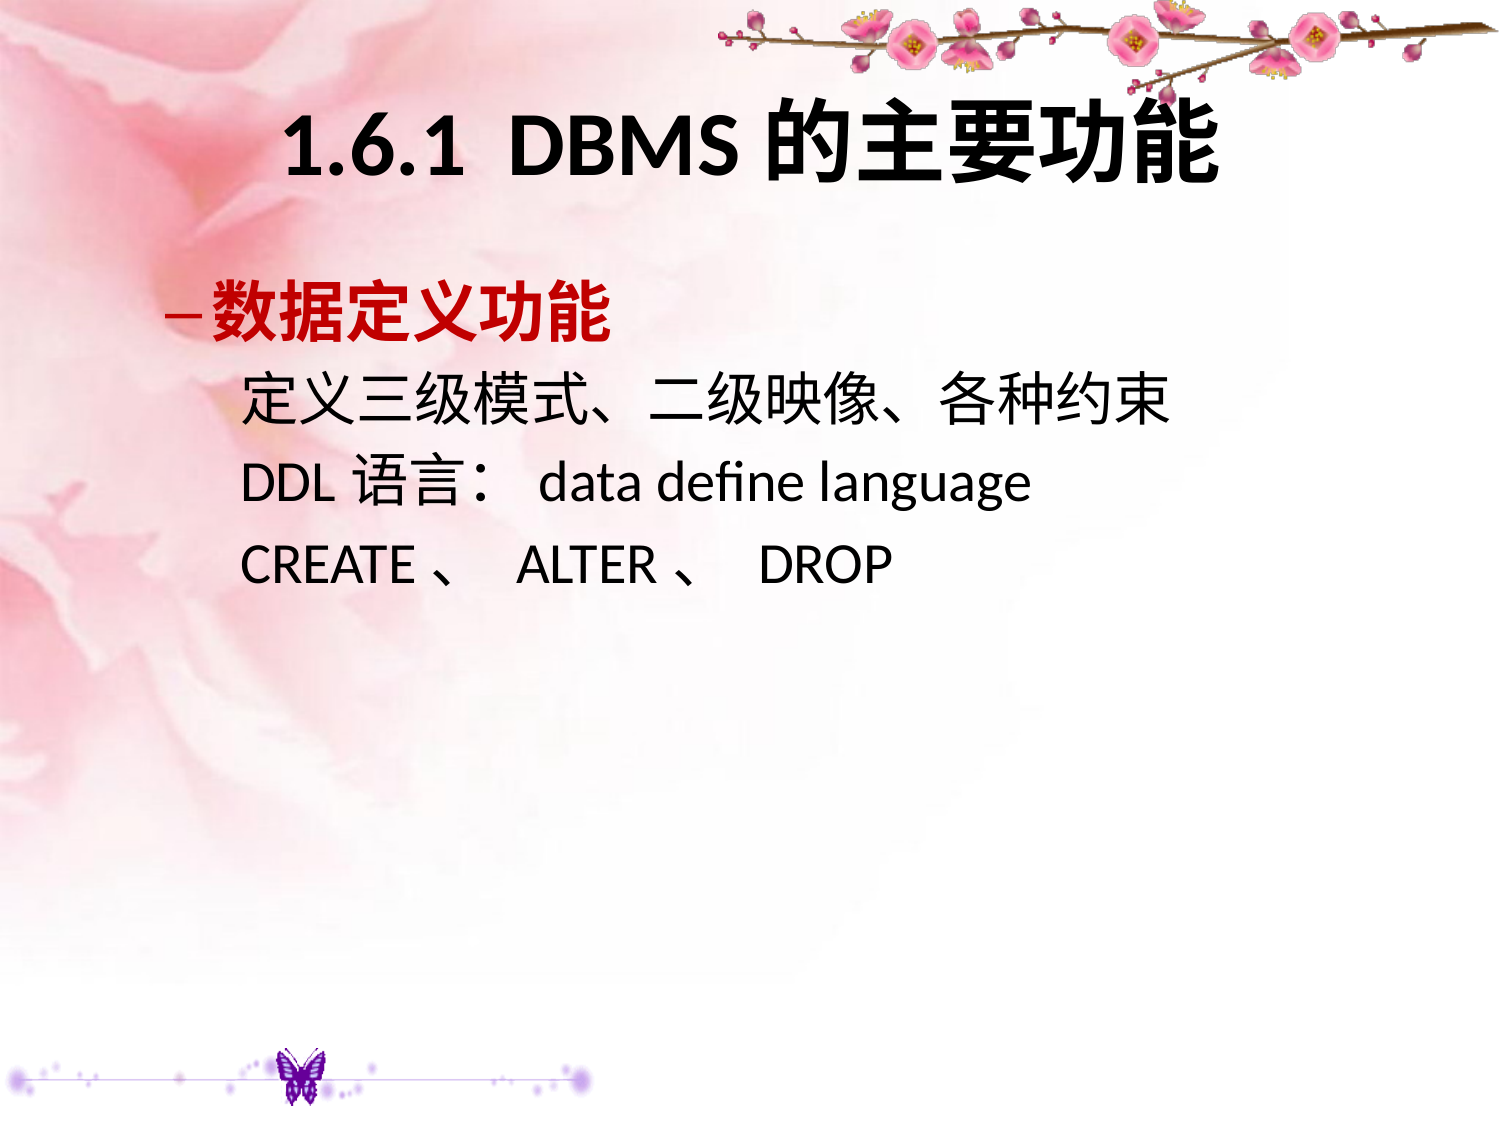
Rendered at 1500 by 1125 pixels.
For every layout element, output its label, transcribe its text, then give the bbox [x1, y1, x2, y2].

list 数据定义功能 定义三级模式、二级映像、各种约束 DDL语言：data define language CREATE、 ALTER、 DROP [75, 262, 1425, 622]
title 1.6.1 DBMS的主要功能 [75, 45, 1425, 233]
picture [0, 0, 1500, 1125]
